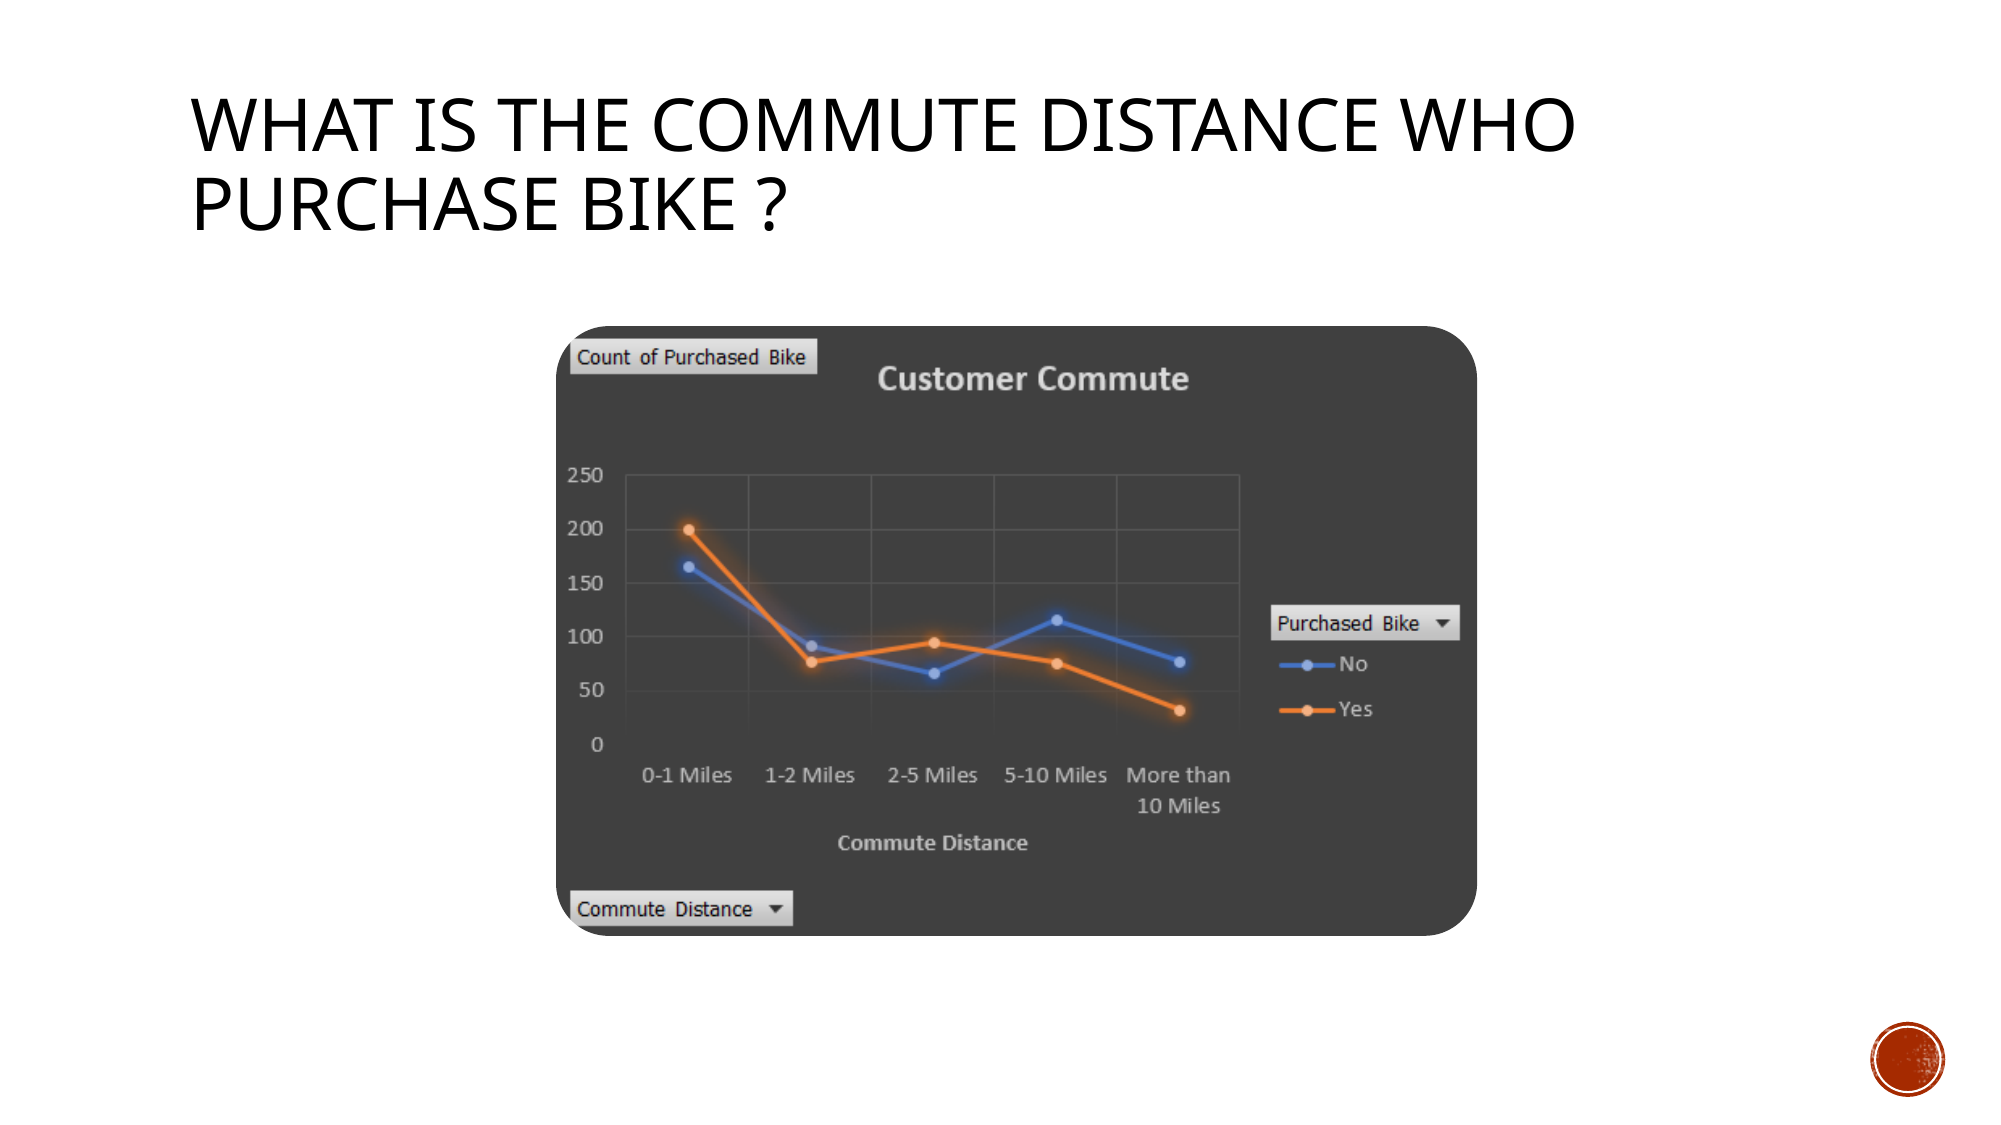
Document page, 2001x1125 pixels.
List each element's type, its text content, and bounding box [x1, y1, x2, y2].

title What is the commute distance who purchase bike ? [175, 79, 1826, 344]
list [556, 326, 1477, 934]
